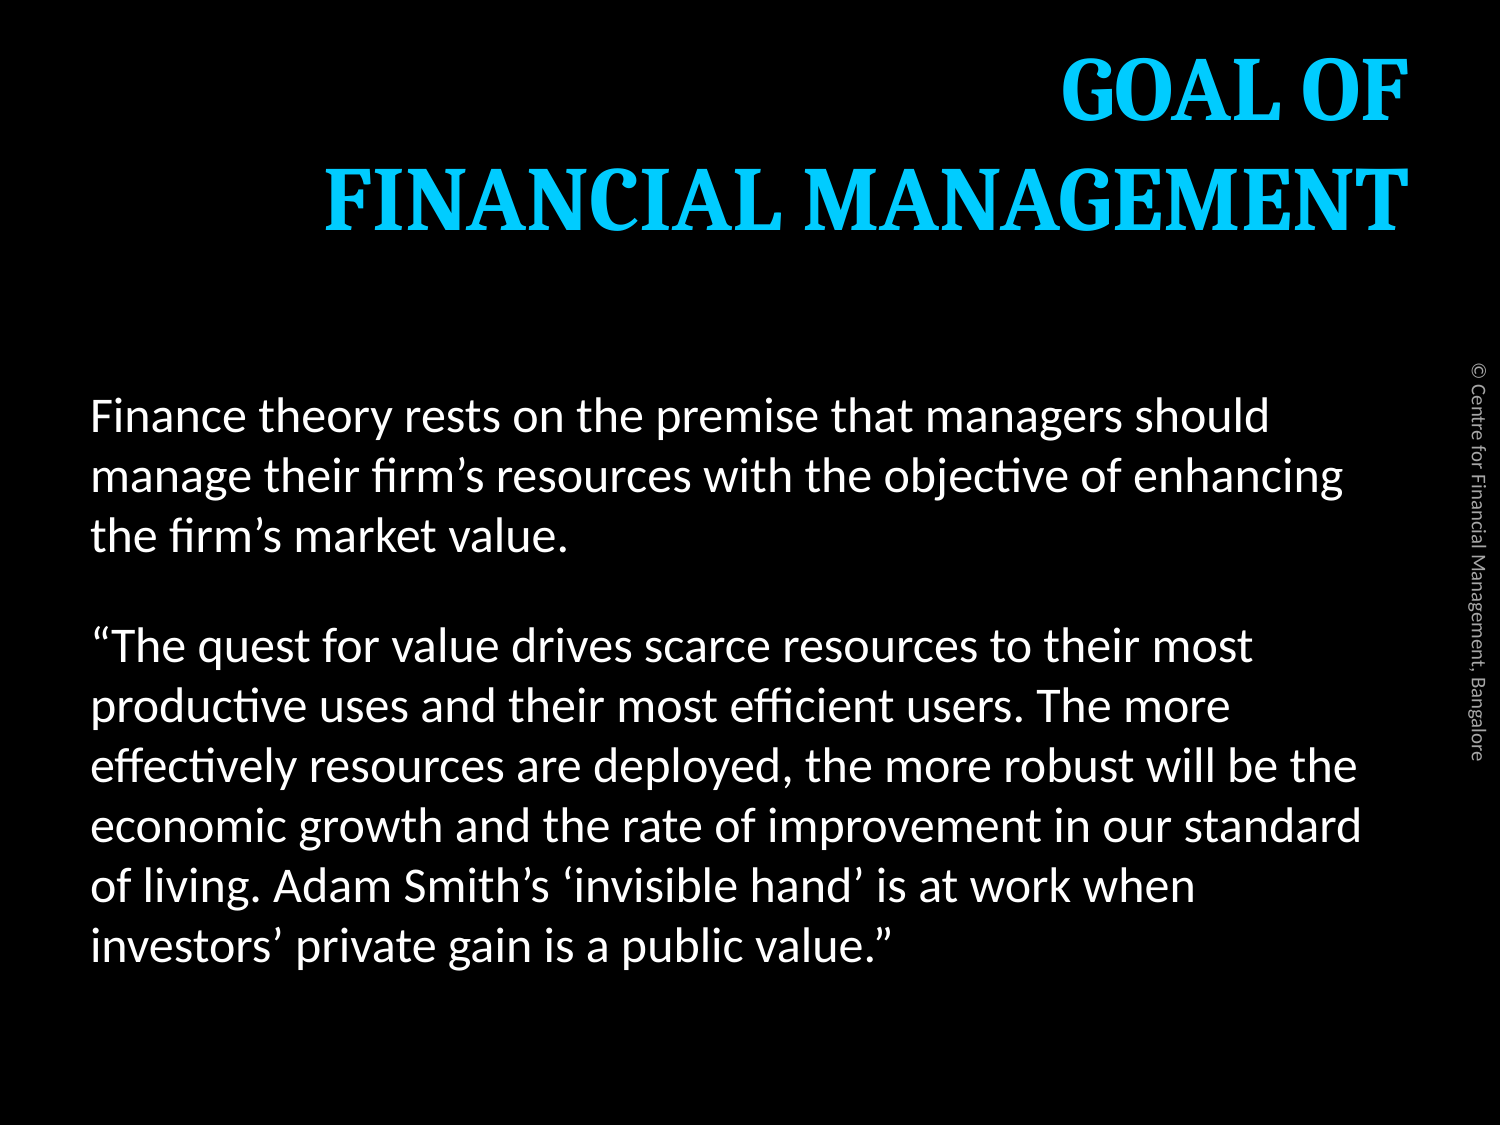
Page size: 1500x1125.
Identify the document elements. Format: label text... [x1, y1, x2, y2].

title GOAL OF FINANCIAL MANAGEMENT [75, 45, 1425, 233]
list Finance theory rests on the premise that managers should manage their firm’s resources with the objective of enhancing the firm’s market value. “The quest for value drives scarce resources to their most productive uses and their most efficient users. The more effectively resources are deployed, the more robust will be the economic growth and the rate of improvement in our standard of living. Adam Smith’s ‘invisible hand’ is at work when investors’ private gain is a public value.” [75, 375, 1413, 1100]
